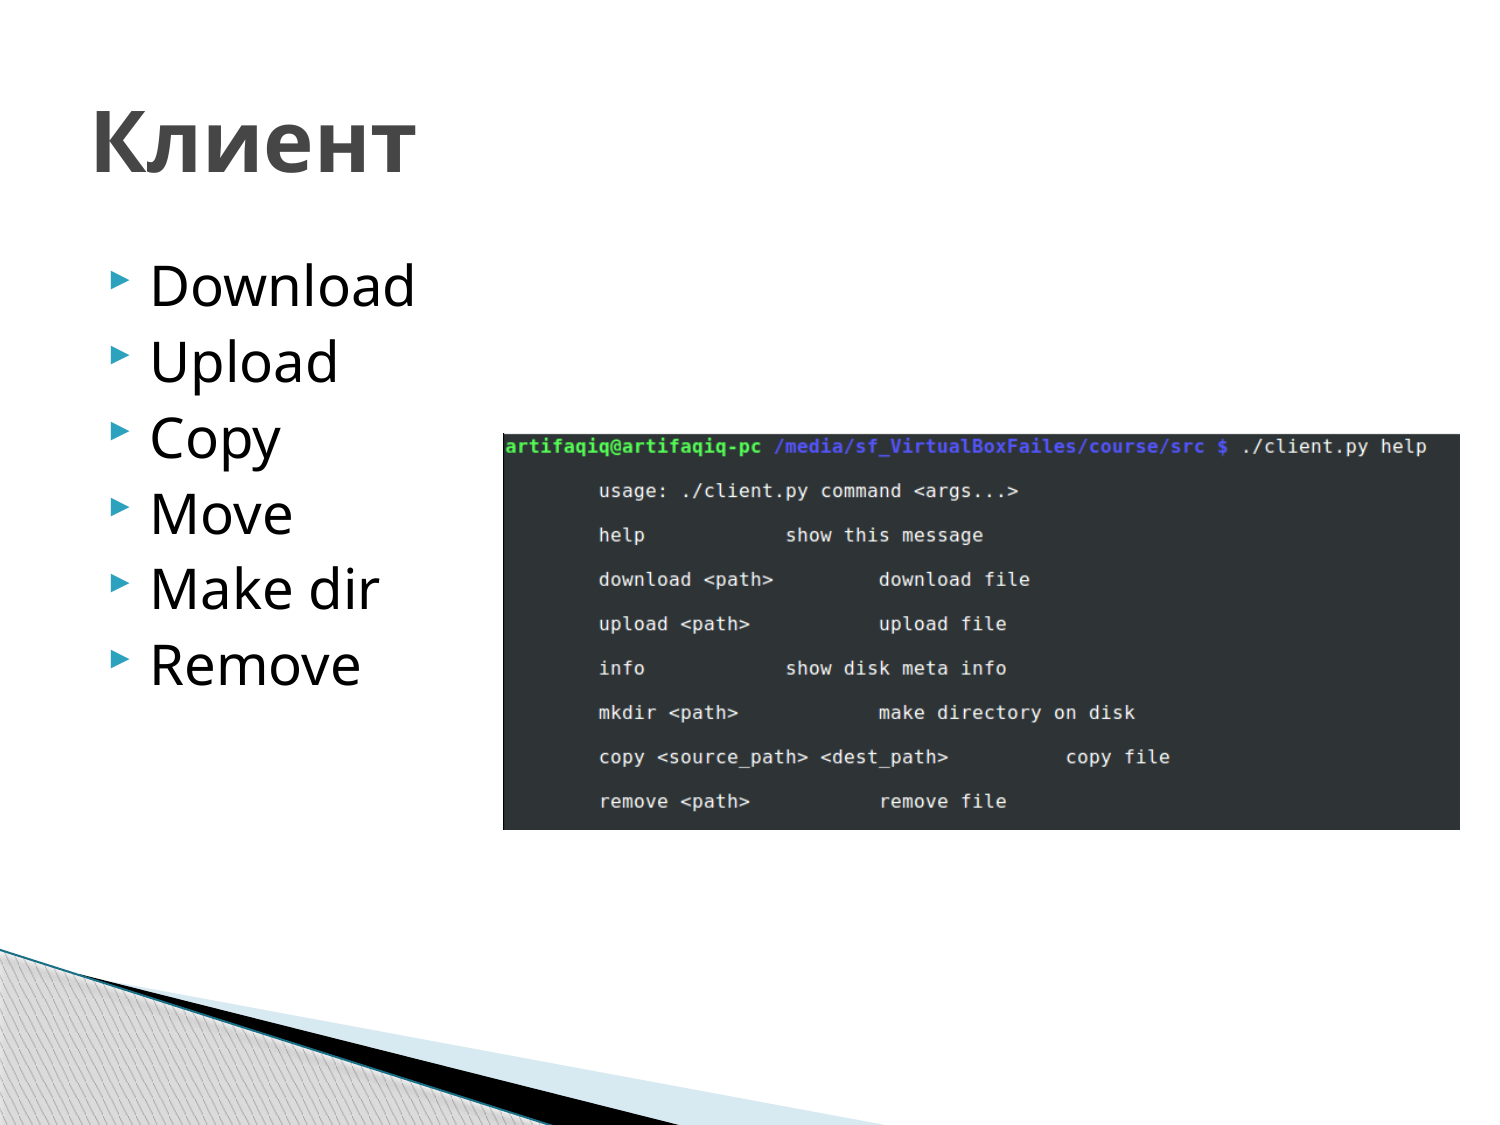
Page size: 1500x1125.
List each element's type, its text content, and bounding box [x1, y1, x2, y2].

list Download Upload Copy Move Make dir Remove [75, 243, 1425, 986]
picture [503, 433, 1460, 830]
title Клиент [75, 45, 1425, 233]
